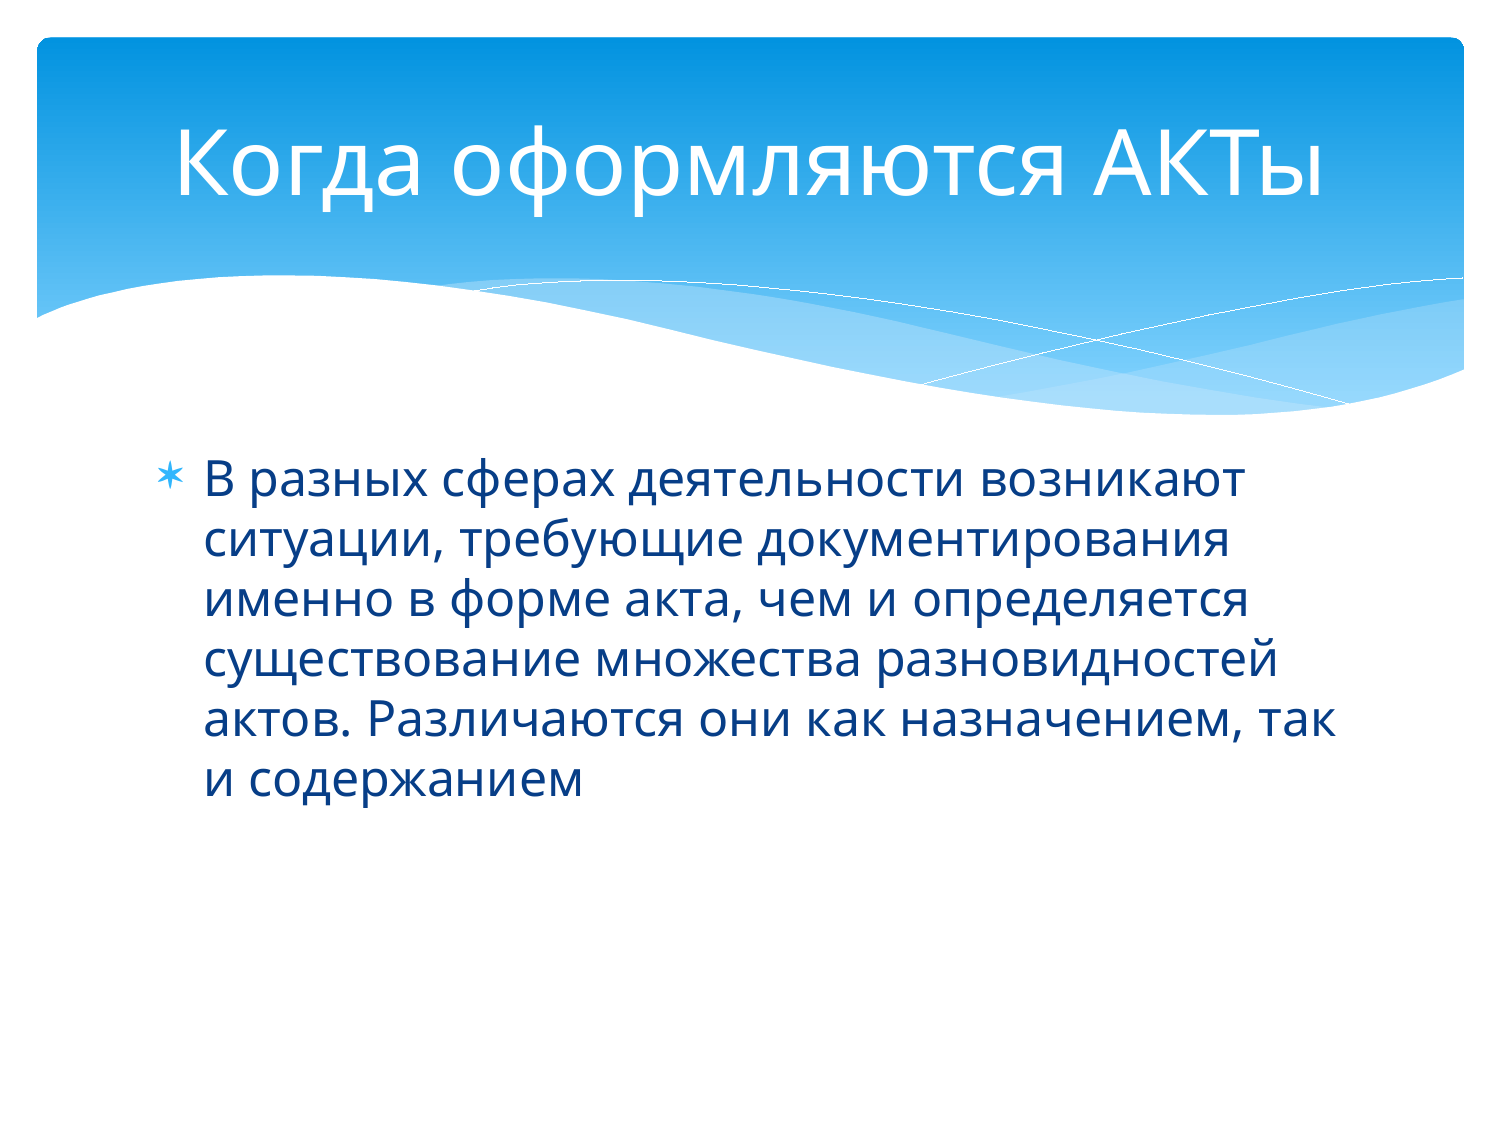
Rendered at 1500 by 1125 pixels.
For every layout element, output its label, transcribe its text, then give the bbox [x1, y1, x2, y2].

list В разных сферах деятельности возникают ситуации, требующие документирования именно в форме акта, чем и определяется существование множества разновидностей актов. Различаются они как назначением, так и содержанием [143, 438, 1359, 1005]
title Когда оформляются АКТы [75, 55, 1425, 261]
